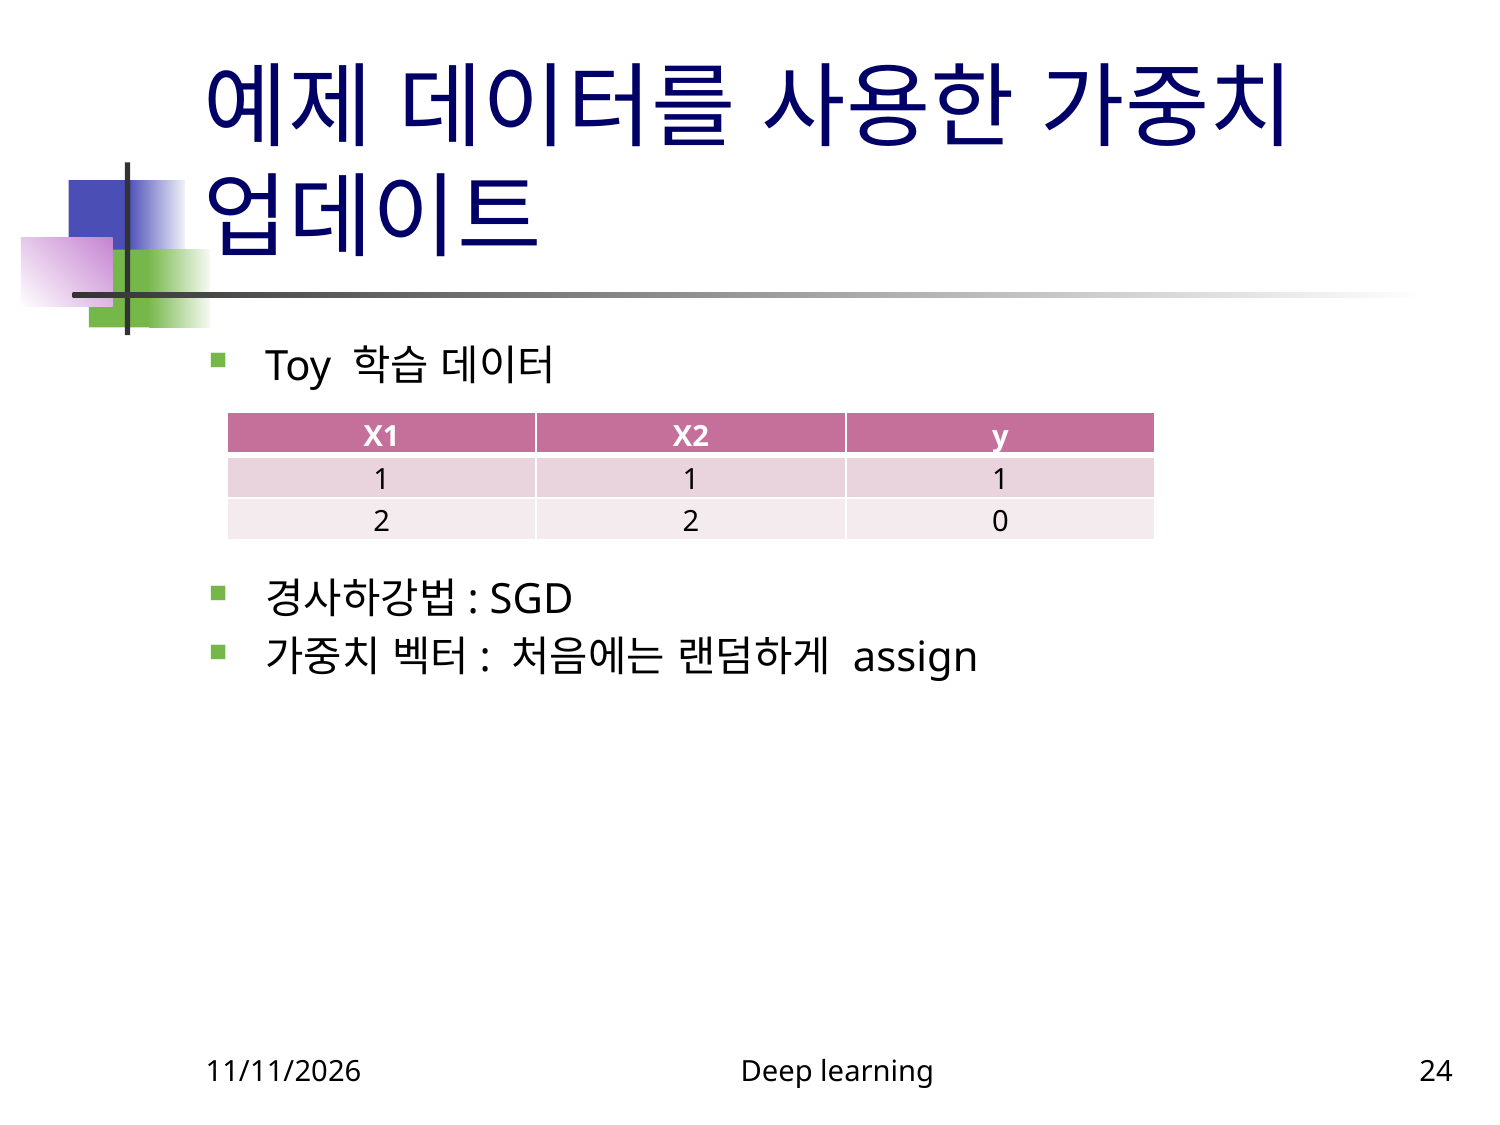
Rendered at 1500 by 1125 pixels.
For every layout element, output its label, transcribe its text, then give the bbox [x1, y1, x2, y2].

table_header y [847, 413, 1154, 452]
table_header X1 [228, 413, 535, 452]
table_cell 2 [537, 499, 845, 539]
footer Deep learning [600, 1024, 1075, 1100]
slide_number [190, 1024, 504, 1100]
table_cell 2 [228, 499, 535, 539]
slide_number 24 [1155, 1024, 1468, 1100]
table_cell 1 [537, 458, 845, 497]
title 예제 데이터를 사용한 가중치 업데이트 [188, 35, 1468, 275]
table_cell 1 [847, 458, 1154, 497]
table_cell 0 [847, 499, 1154, 539]
table_header X2 [537, 413, 845, 452]
table_cell 1 [228, 458, 535, 497]
